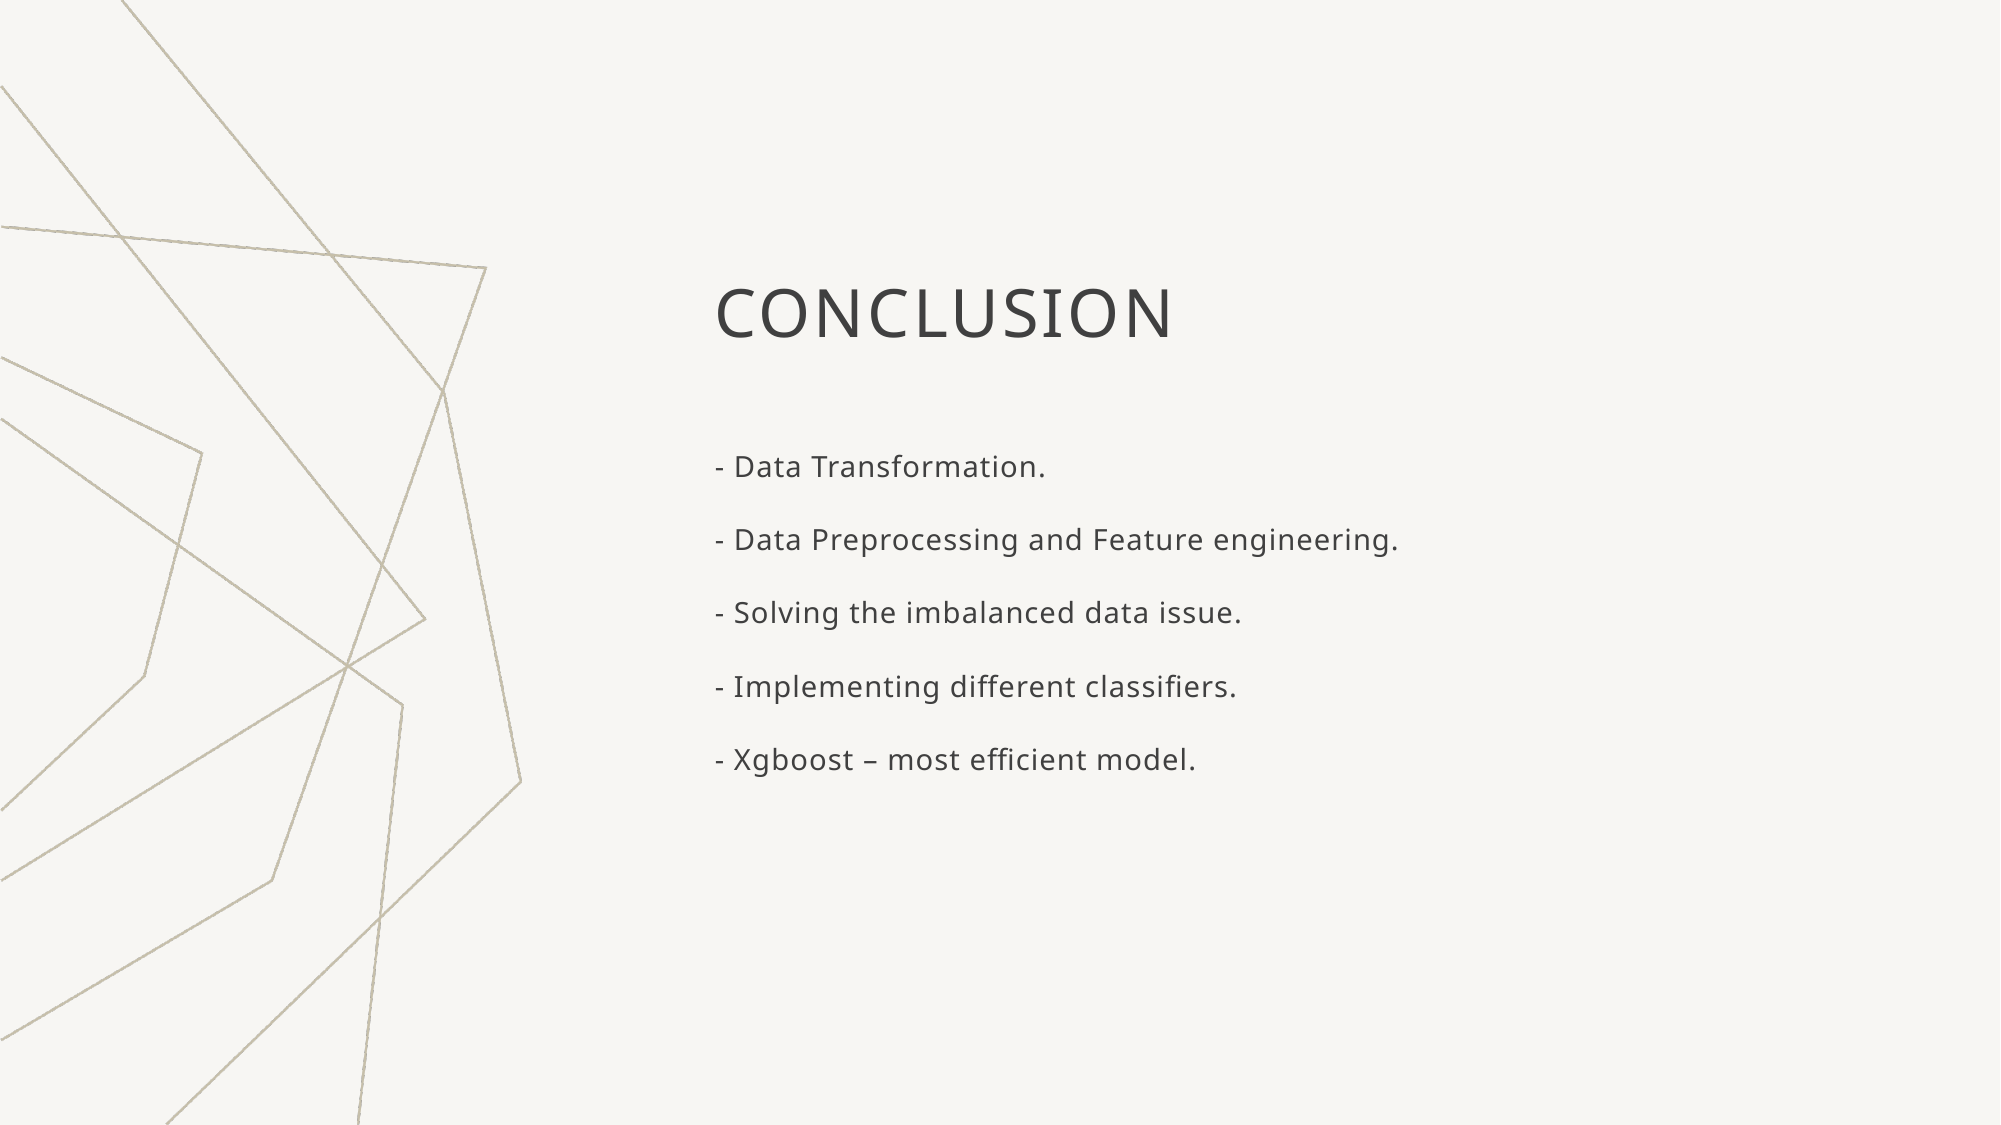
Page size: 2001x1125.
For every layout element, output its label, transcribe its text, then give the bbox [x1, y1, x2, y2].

title Conclusion [699, 109, 1386, 360]
picture [0, 0, 522, 1125]
subtitle - Data Transformation. - Data Preprocessing and Feature engineering. - Solving the imbalanced data issue. - Implementing different classifiers. - Xgboost – most efficient model. [699, 423, 1904, 722]
